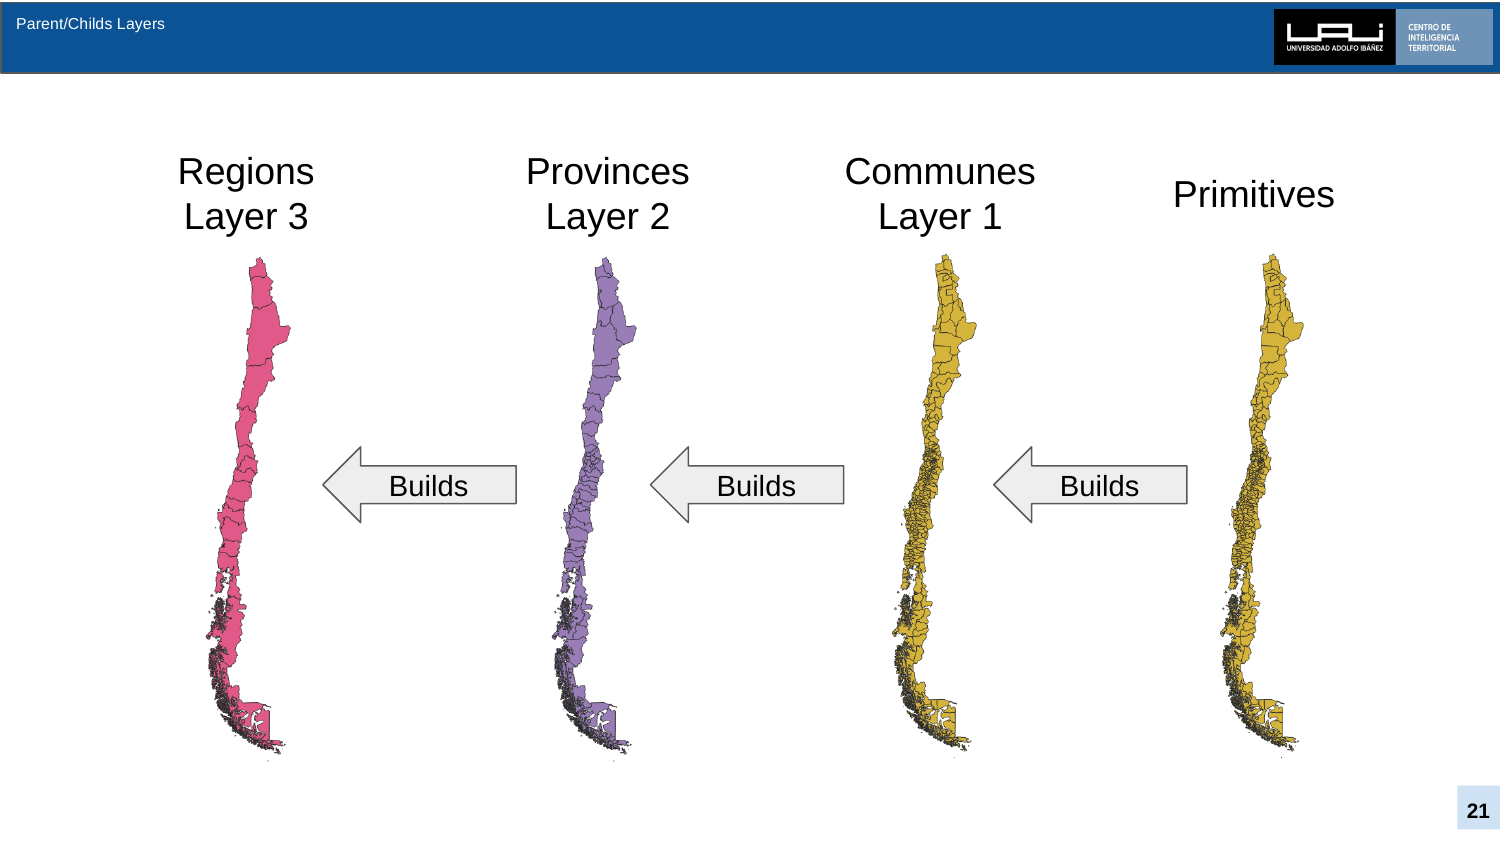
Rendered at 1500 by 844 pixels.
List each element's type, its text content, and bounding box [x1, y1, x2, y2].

text_box Communes Layer 1 [821, 131, 1059, 252]
picture [868, 247, 986, 766]
picture [194, 247, 299, 766]
picture [540, 247, 645, 766]
text_box Regions Layer 3 [127, 131, 365, 252]
text_box Builds [650, 446, 844, 523]
text_box Builds [993, 446, 1187, 523]
text_box Builds [322, 446, 517, 523]
title Parent/Childs Layers [1, 0, 1500, 48]
picture [1274, 9, 1493, 65]
text_box [1, 48, 1500, 74]
slide_number ‹#› [1414, 777, 1500, 842]
text_box Provinces Layer 2 [489, 131, 727, 252]
picture [1195, 247, 1313, 766]
text_box Primitives [1153, 154, 1355, 230]
